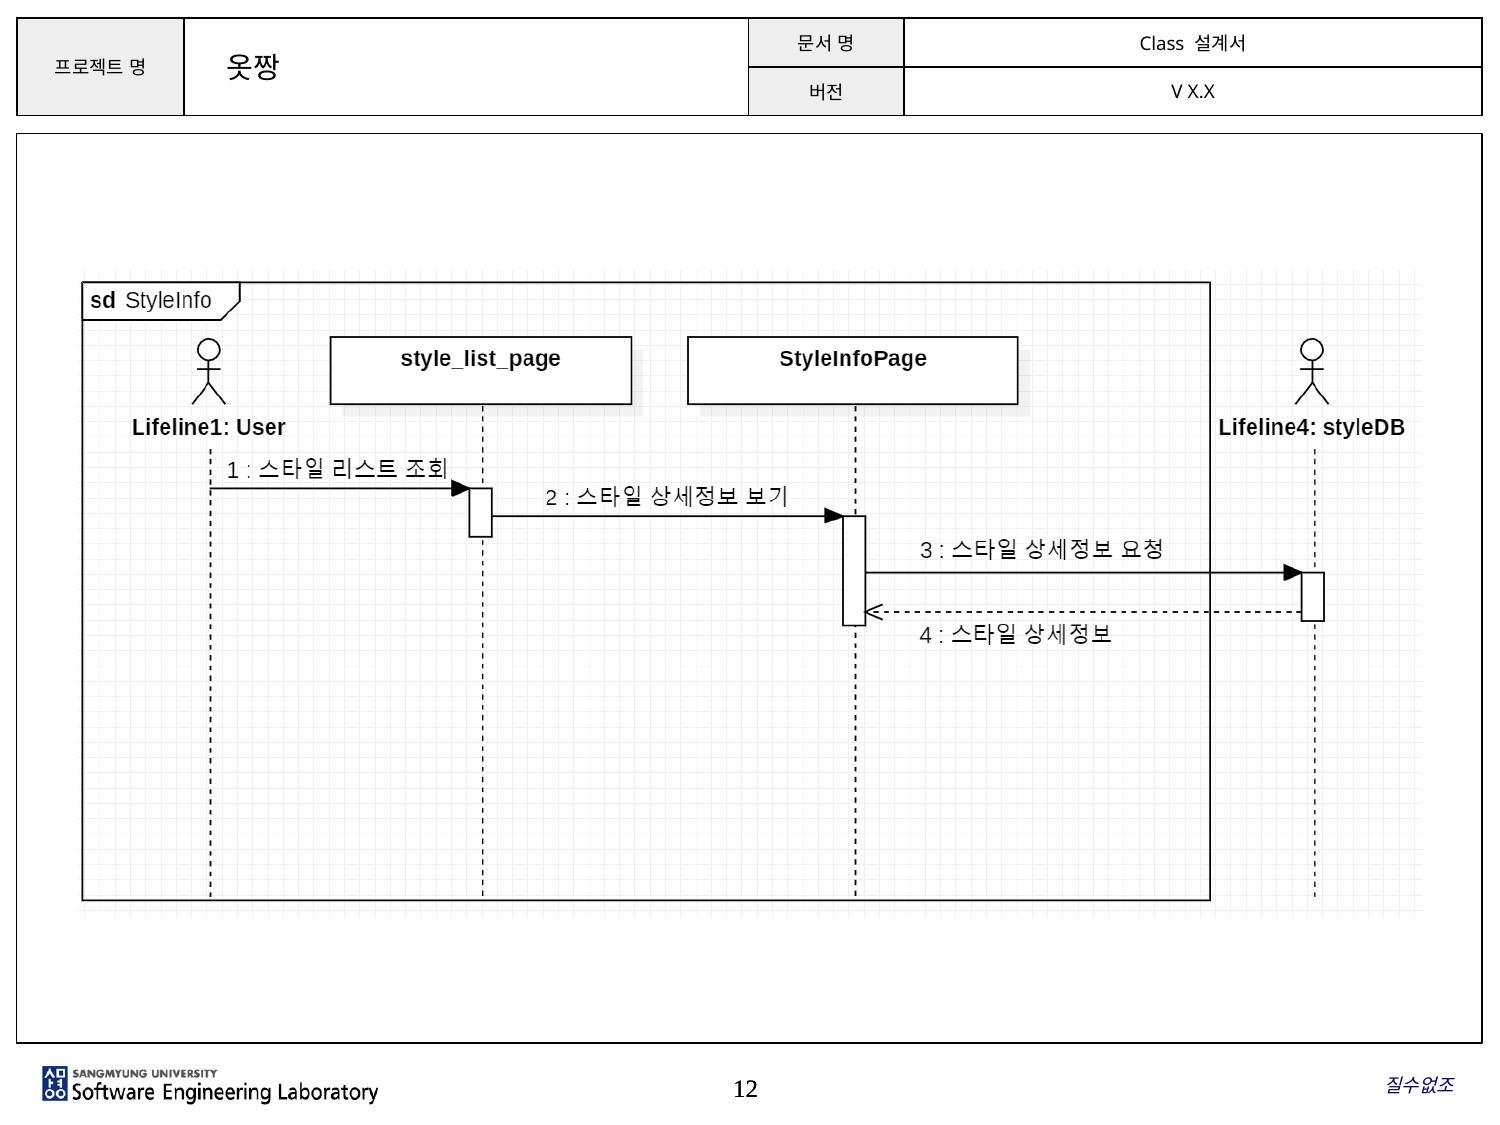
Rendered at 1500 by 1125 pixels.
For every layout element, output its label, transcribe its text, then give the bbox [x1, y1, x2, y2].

picture [78, 269, 1422, 918]
picture [42, 1066, 382, 1106]
footer 질수없조 [994, 1060, 1454, 1110]
text_box 옷짱 [211, 41, 517, 92]
